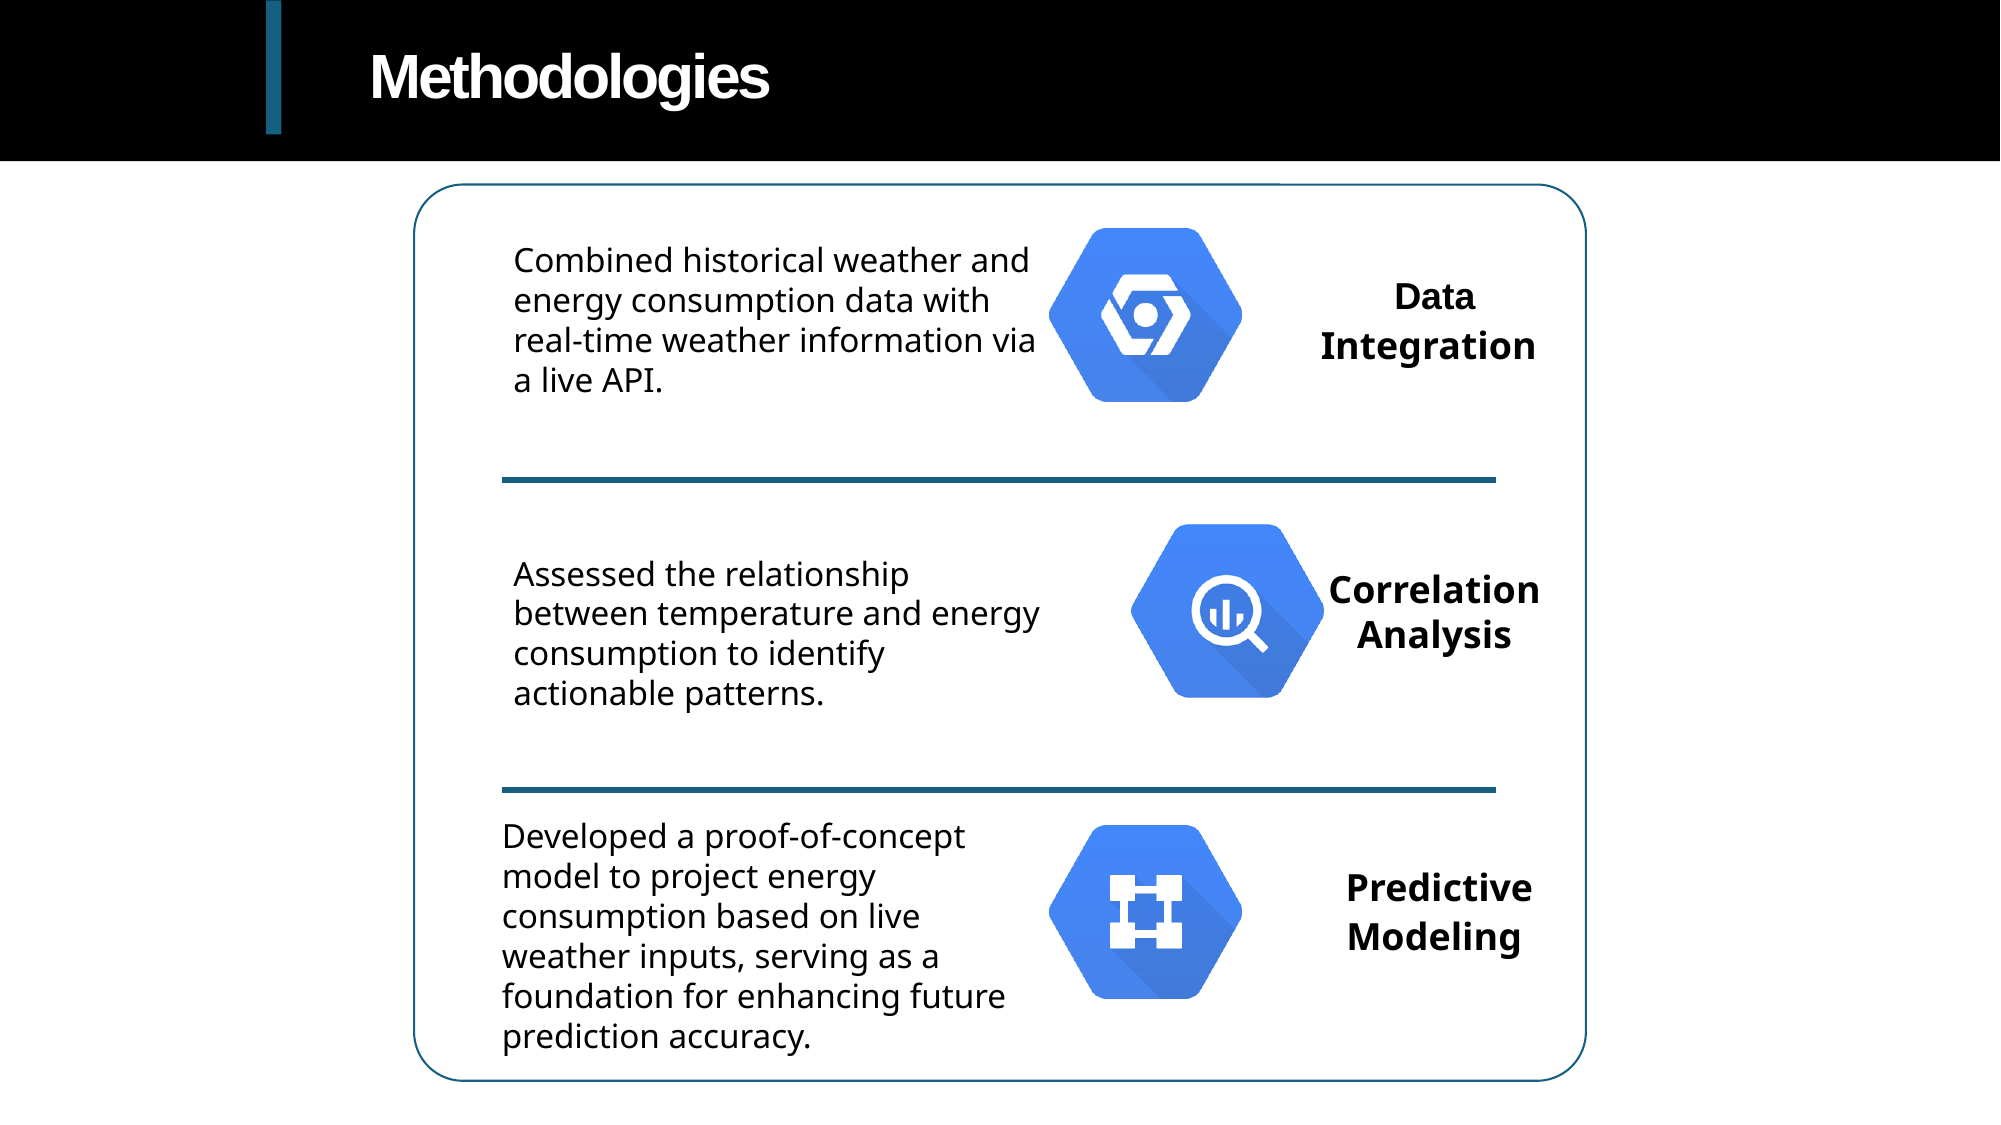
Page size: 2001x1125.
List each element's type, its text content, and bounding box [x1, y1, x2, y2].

picture [1048, 814, 1242, 1010]
picture [1048, 216, 1242, 412]
title Methodologies [369, 44, 1704, 132]
picture [1131, 513, 1324, 709]
text_box Combined historical weather and energy consumption data with real-time weather information via a live API. [502, 230, 1048, 408]
text_box Developed a proof-of-concept model to project energy consumption based on live weather inputs, serving as a foundation for enhancing future prediction accuracy. [490, 810, 1050, 1061]
text_box [413, 183, 1587, 1082]
